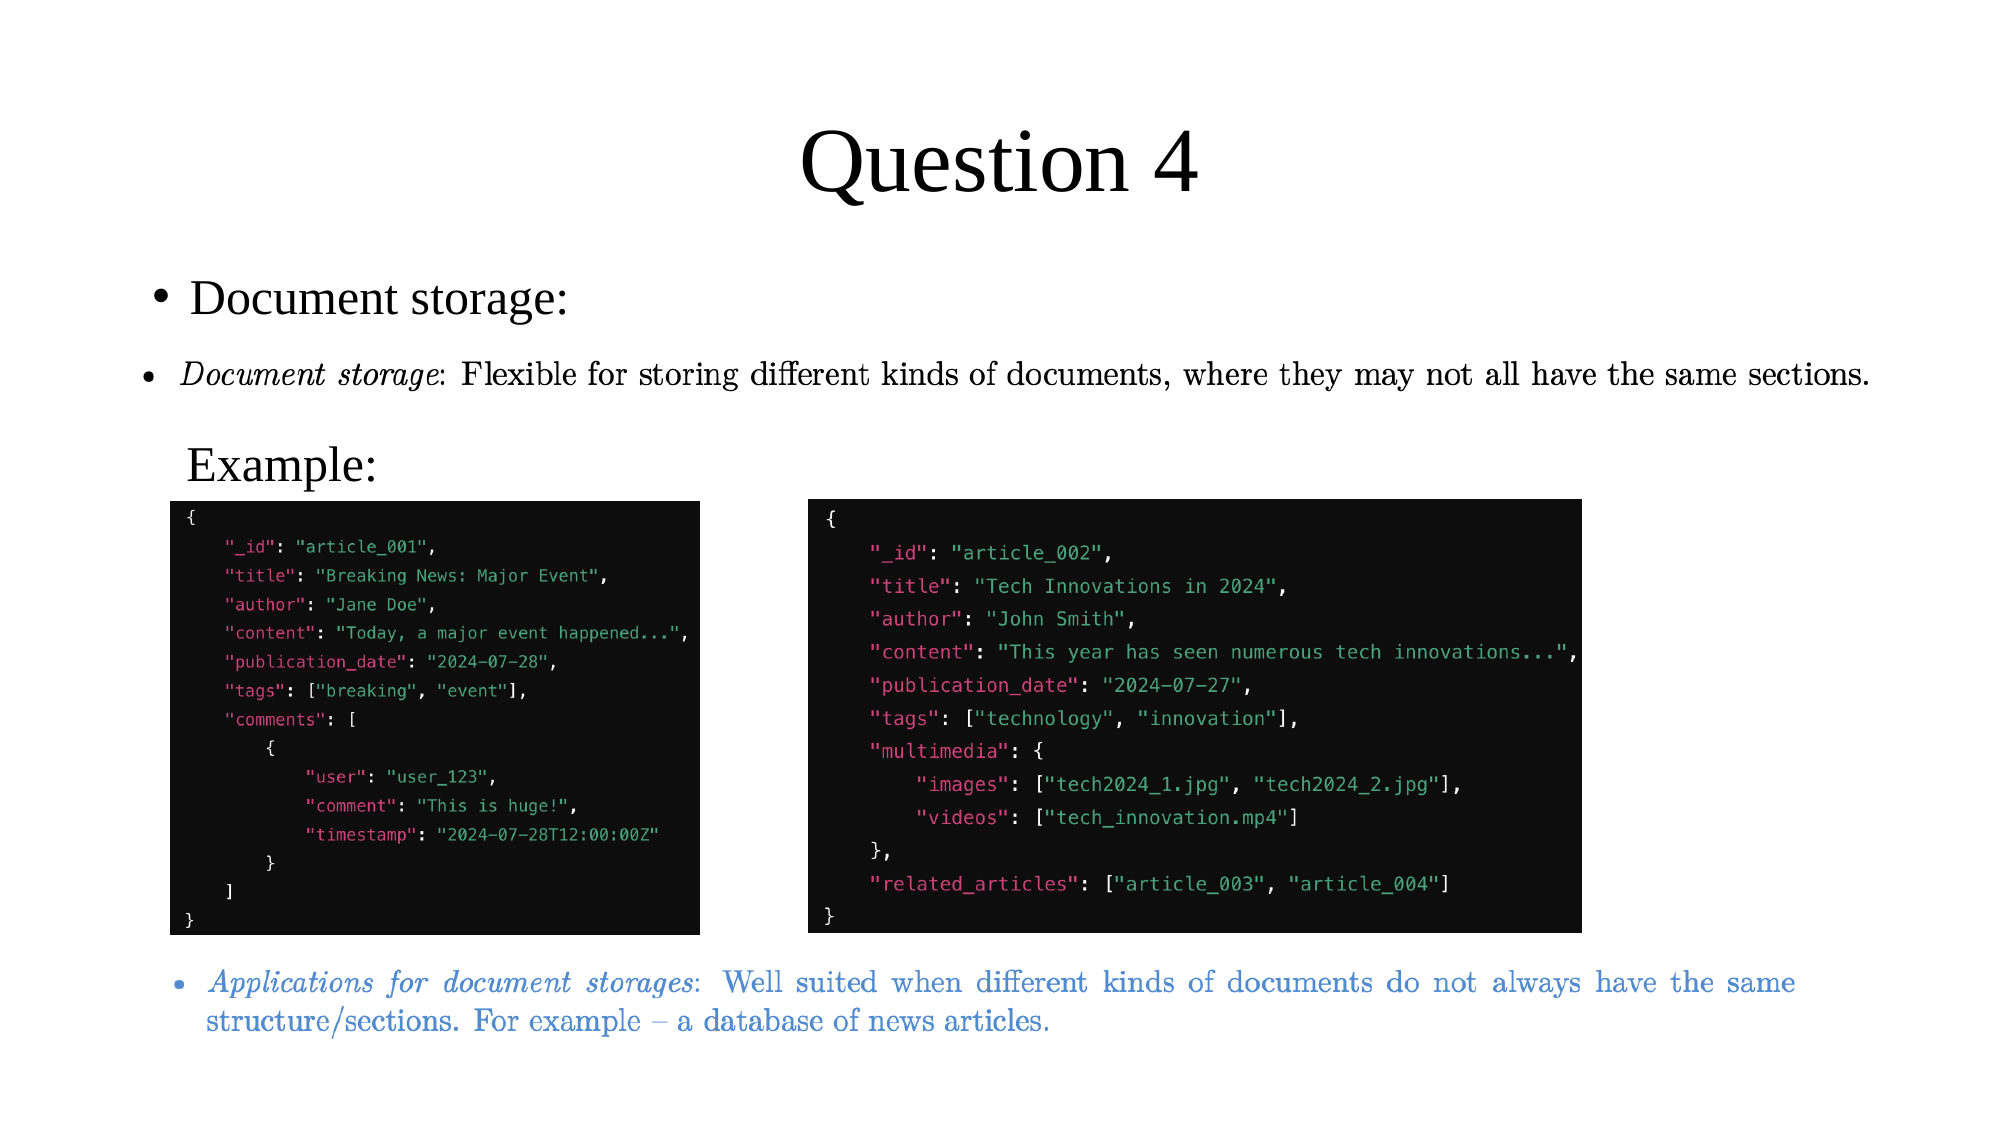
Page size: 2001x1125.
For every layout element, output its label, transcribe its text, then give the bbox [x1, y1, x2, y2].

text_box Example: [171, 423, 406, 499]
list Document storage: [137, 404, 1863, 1014]
picture [807, 498, 1582, 934]
picture [170, 963, 1803, 1040]
picture [170, 501, 701, 936]
picture [136, 349, 1880, 404]
title Question 4 [137, 59, 1863, 263]
list Document storage: [137, 263, 1863, 349]
